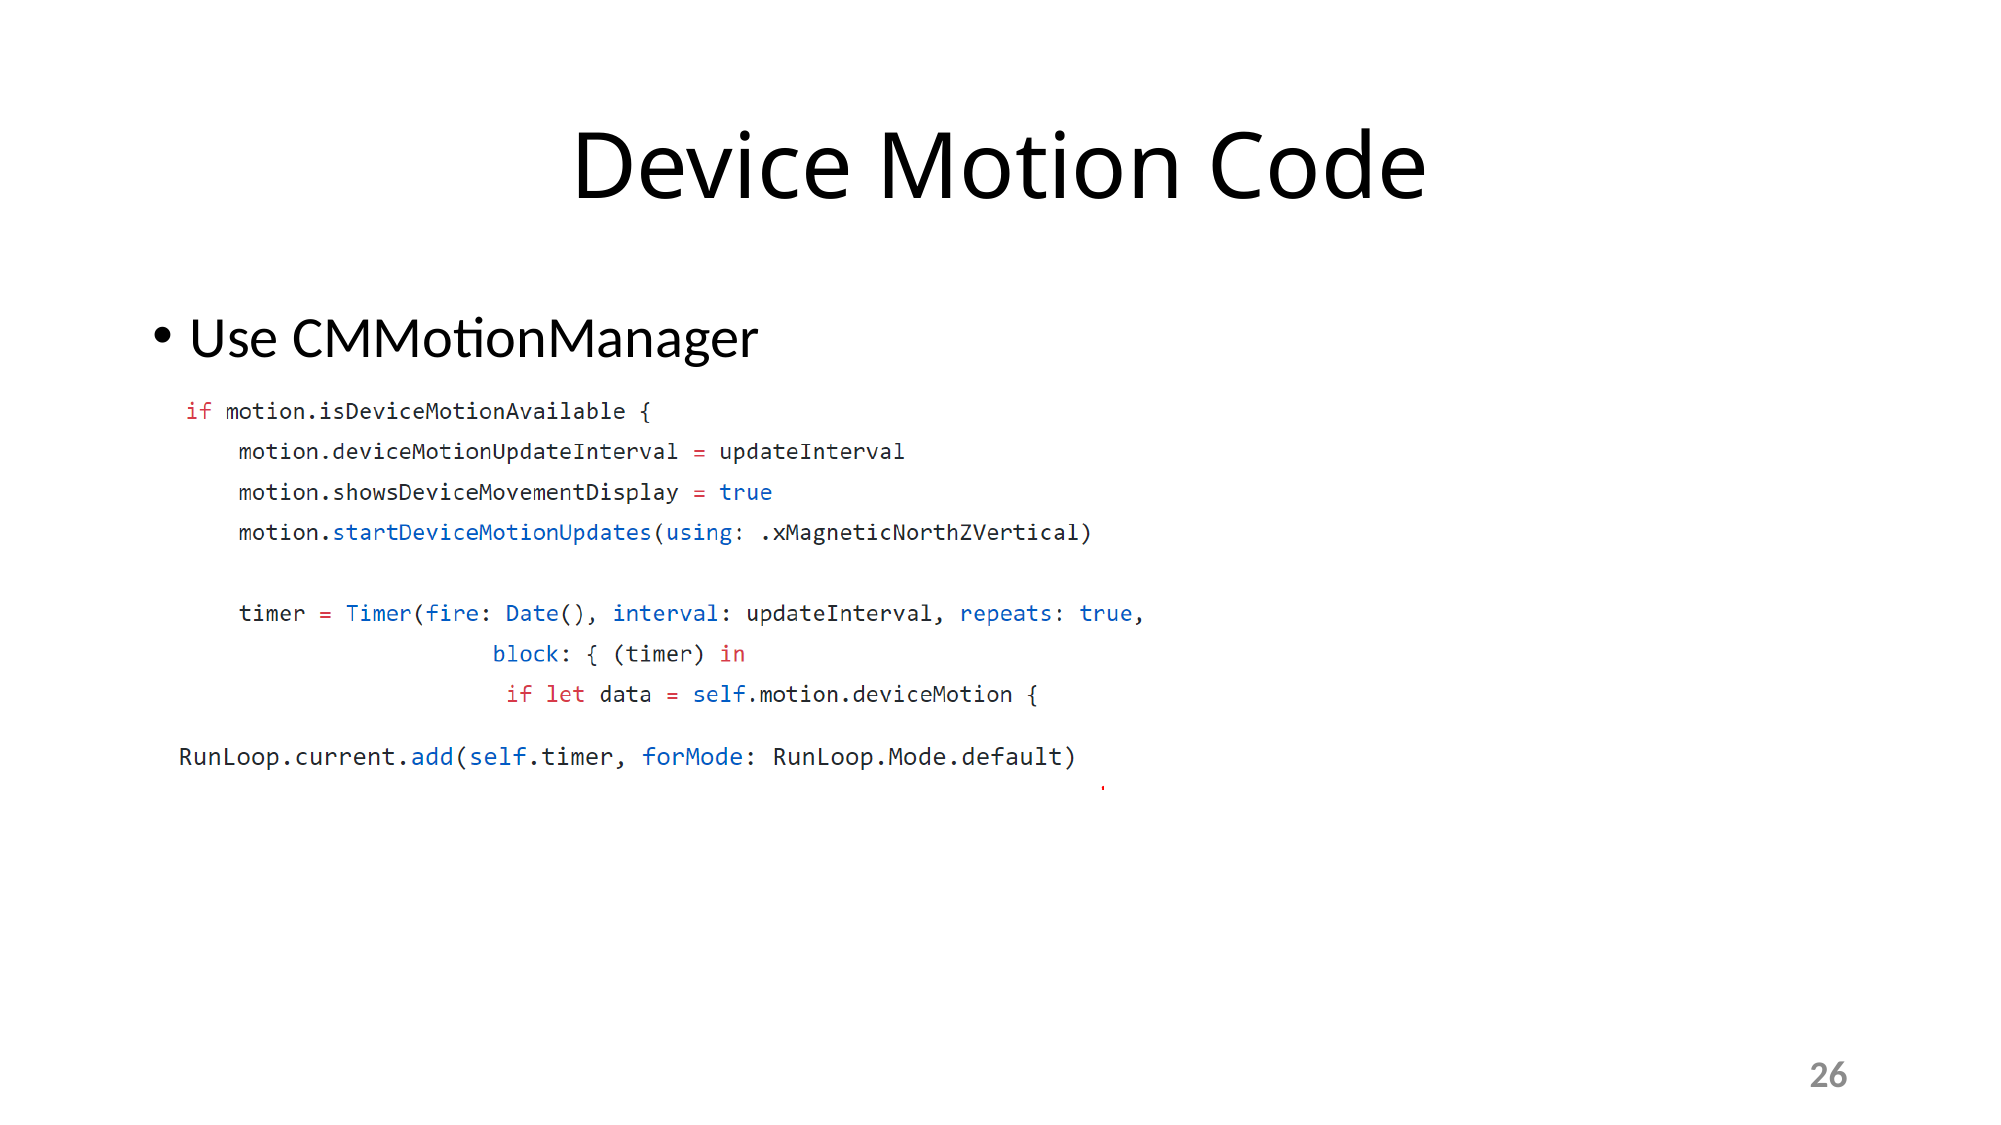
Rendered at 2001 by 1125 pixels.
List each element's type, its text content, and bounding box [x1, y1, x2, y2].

slide_number 26 [1412, 1042, 1863, 1103]
picture [171, 732, 1104, 790]
list Use CMMotionManager [137, 299, 1863, 407]
title Device Motion Code [137, 59, 1863, 278]
picture [171, 388, 1172, 719]
